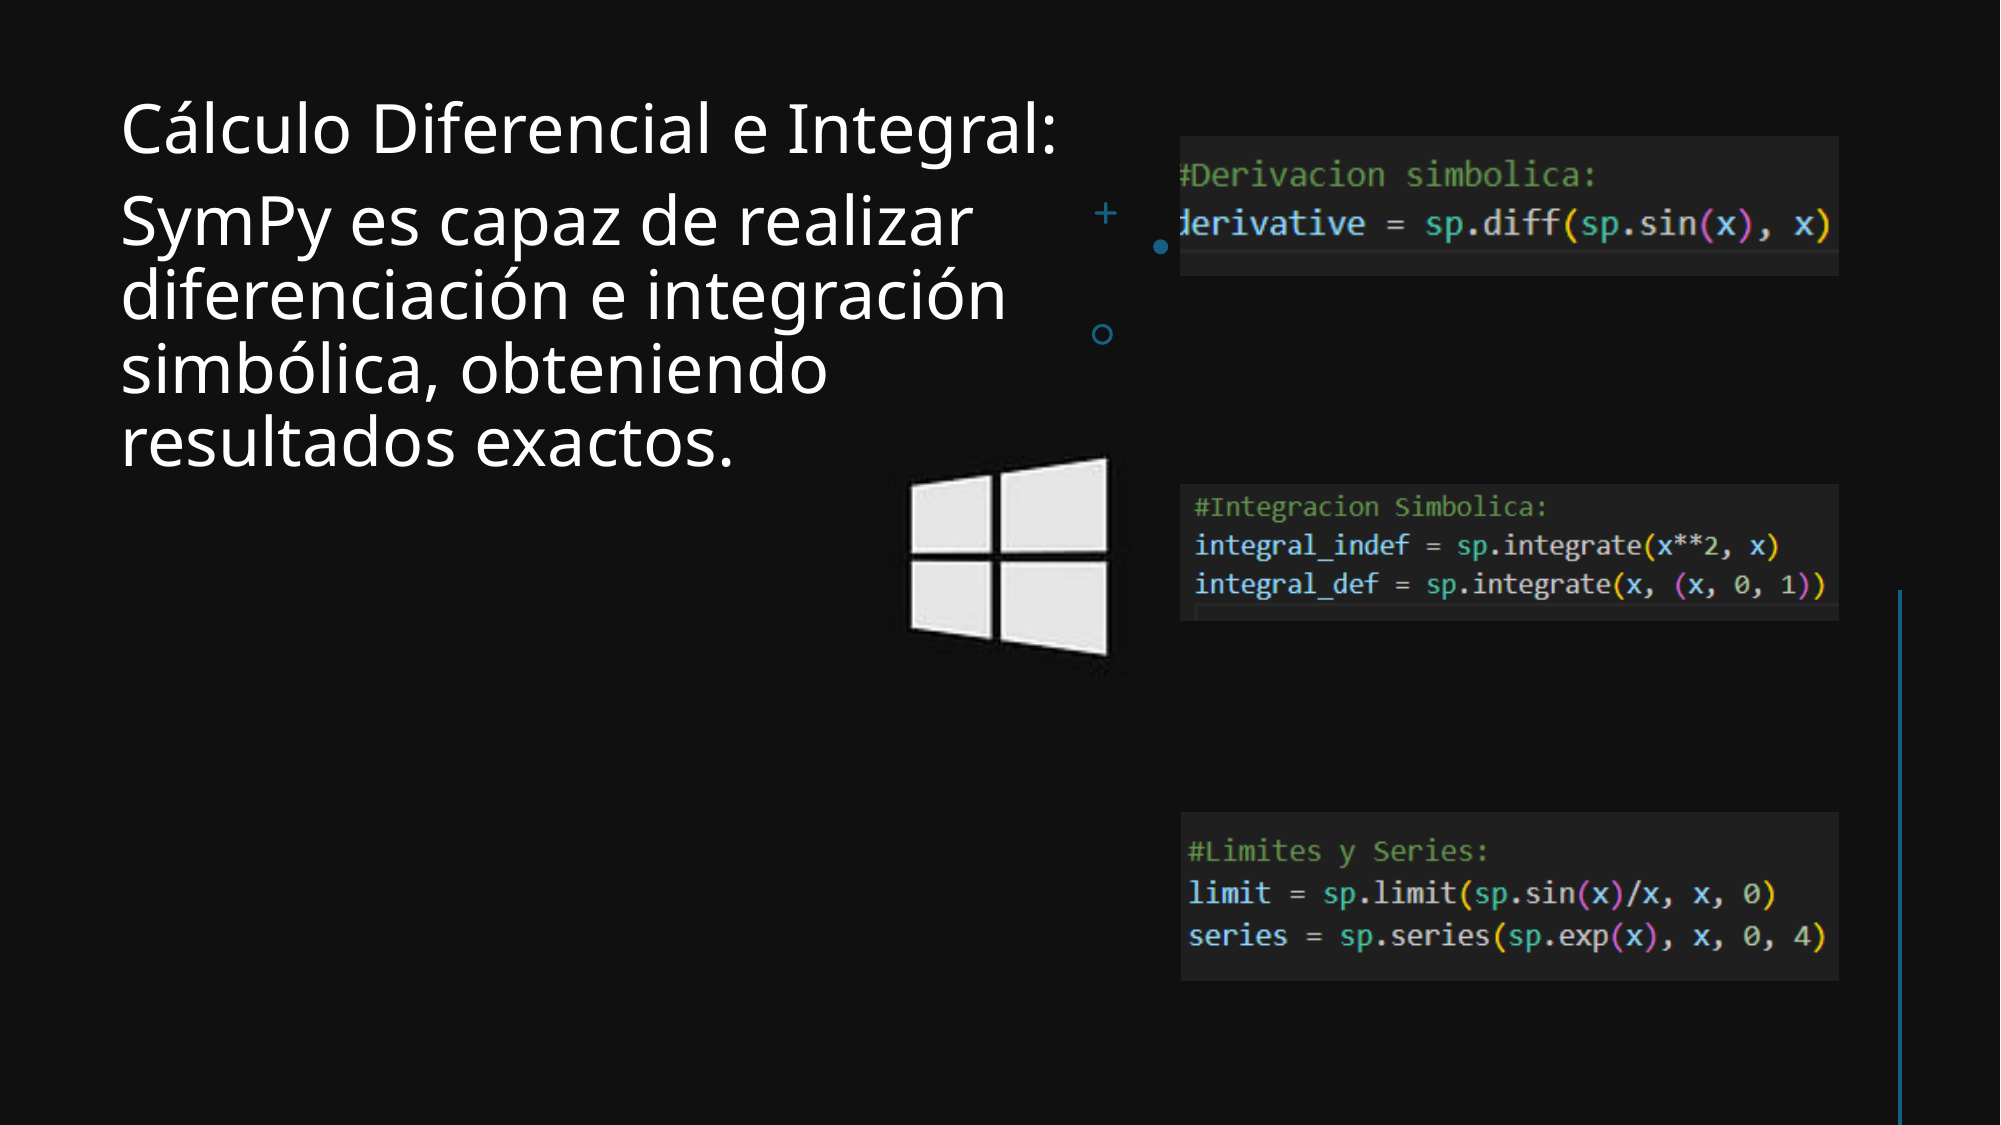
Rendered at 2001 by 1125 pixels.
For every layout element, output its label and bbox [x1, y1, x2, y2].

picture [0, 0, 2000, 1125]
text_box [1091, 201, 1169, 346]
